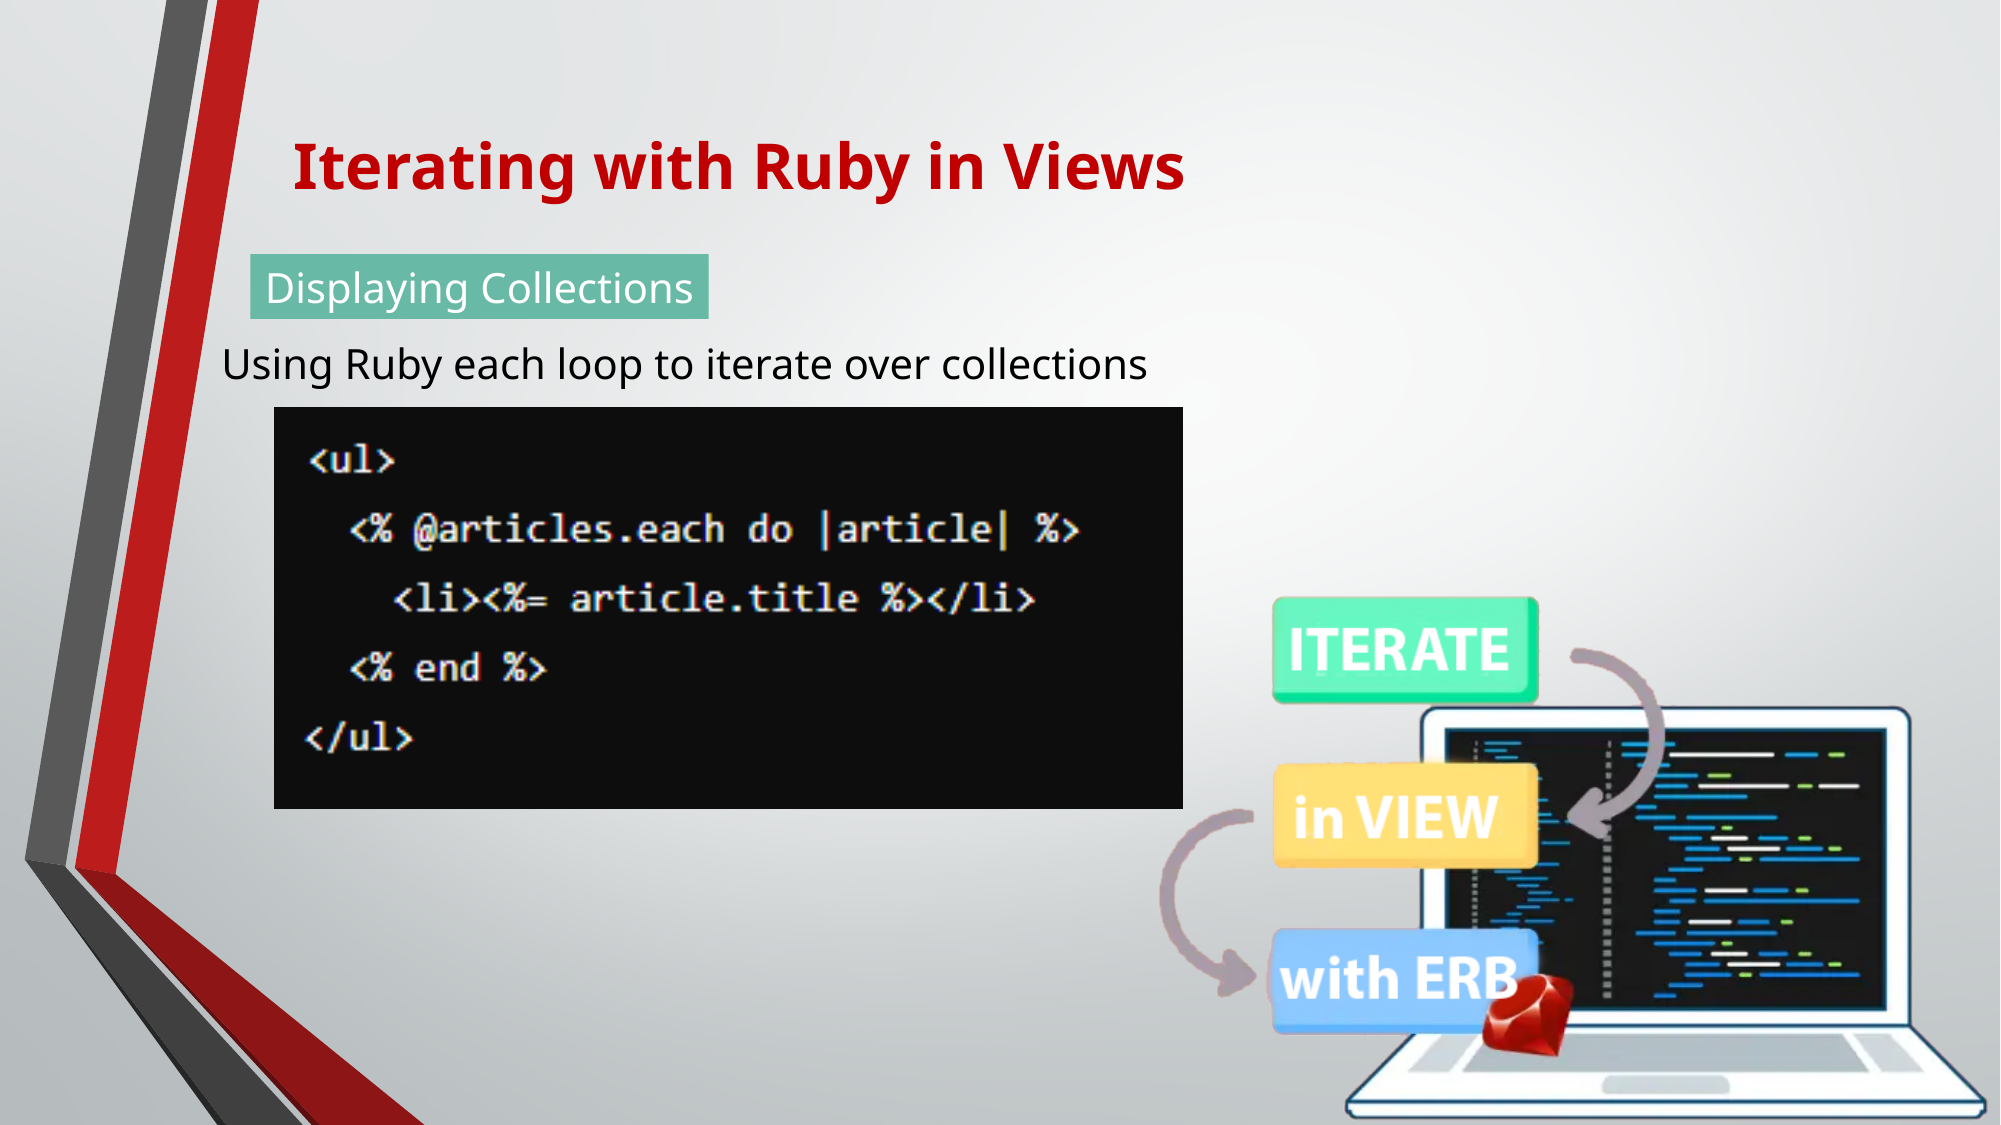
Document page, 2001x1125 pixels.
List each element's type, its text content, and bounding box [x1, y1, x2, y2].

picture [273, 407, 2000, 1125]
title Iterating with Ruby in Views [258, 118, 1222, 211]
text_box Using Ruby each loop to iterate over collections [206, 330, 1164, 396]
text_box Displaying Collections [250, 254, 709, 319]
